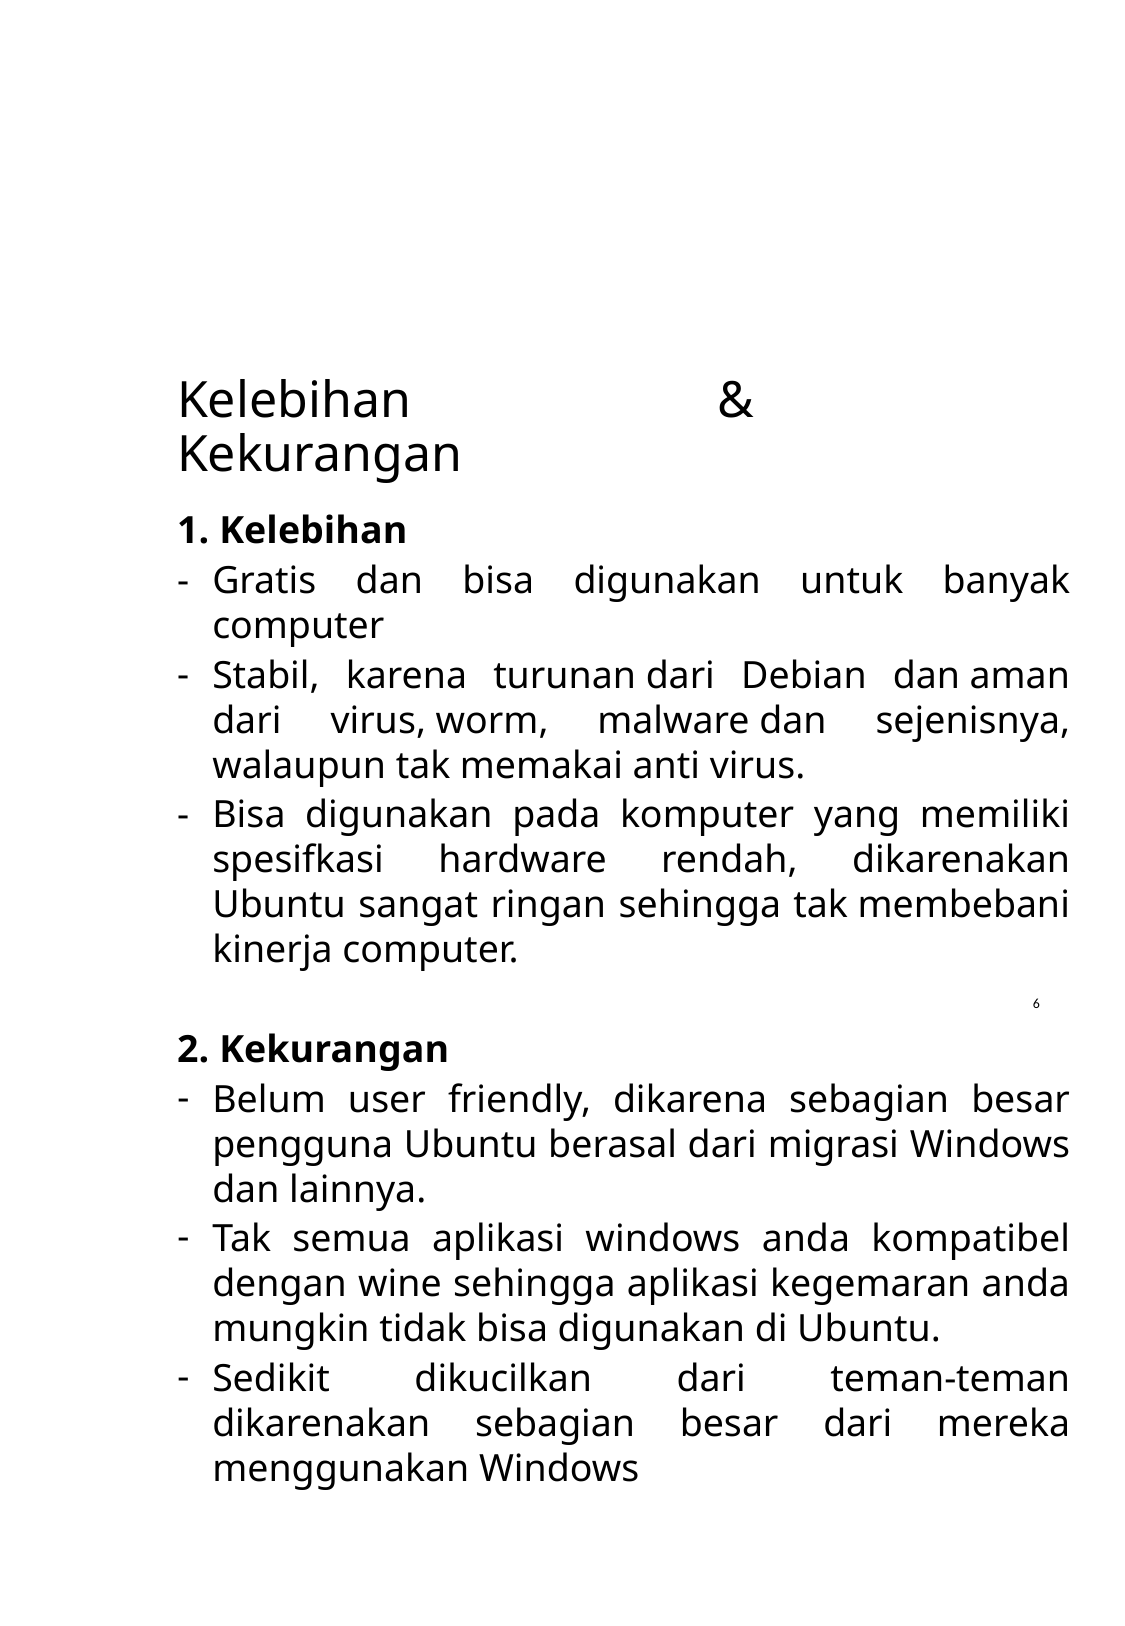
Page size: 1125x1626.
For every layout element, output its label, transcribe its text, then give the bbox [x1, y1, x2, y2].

title Kelebihan & Kekurangan [177, 422, 755, 483]
slide_number 6 [1032, 978, 1101, 1027]
list Kelebihan Gratis dan bisa digunakan untuk banyak computer Stabil, karena turunan dari Debian dan aman dari virus, worm, malware dan sejenisnya, walaupun tak memakai anti virus. Bisa digunakan pada komputer yang memiliki spesifkasi hardware rendah, dikarenakan Ubuntu sangat ringan sehingga tak membebani kinerja computer. Kekurangan Belum user friendly, dikarena sebagian besar pengguna Ubuntu berasal dari migrasi Windows dan lainnya. Tak semua aplikasi windows anda kompatibel dengan wine sehingga aplikasi kegemaran anda mungkin tidak bisa digunakan di Ubuntu. Sedikit dikucilkan dari teman-teman dikarenakan sebagian besar dari mereka menggunakan Windows [177, 506, 1071, 1398]
